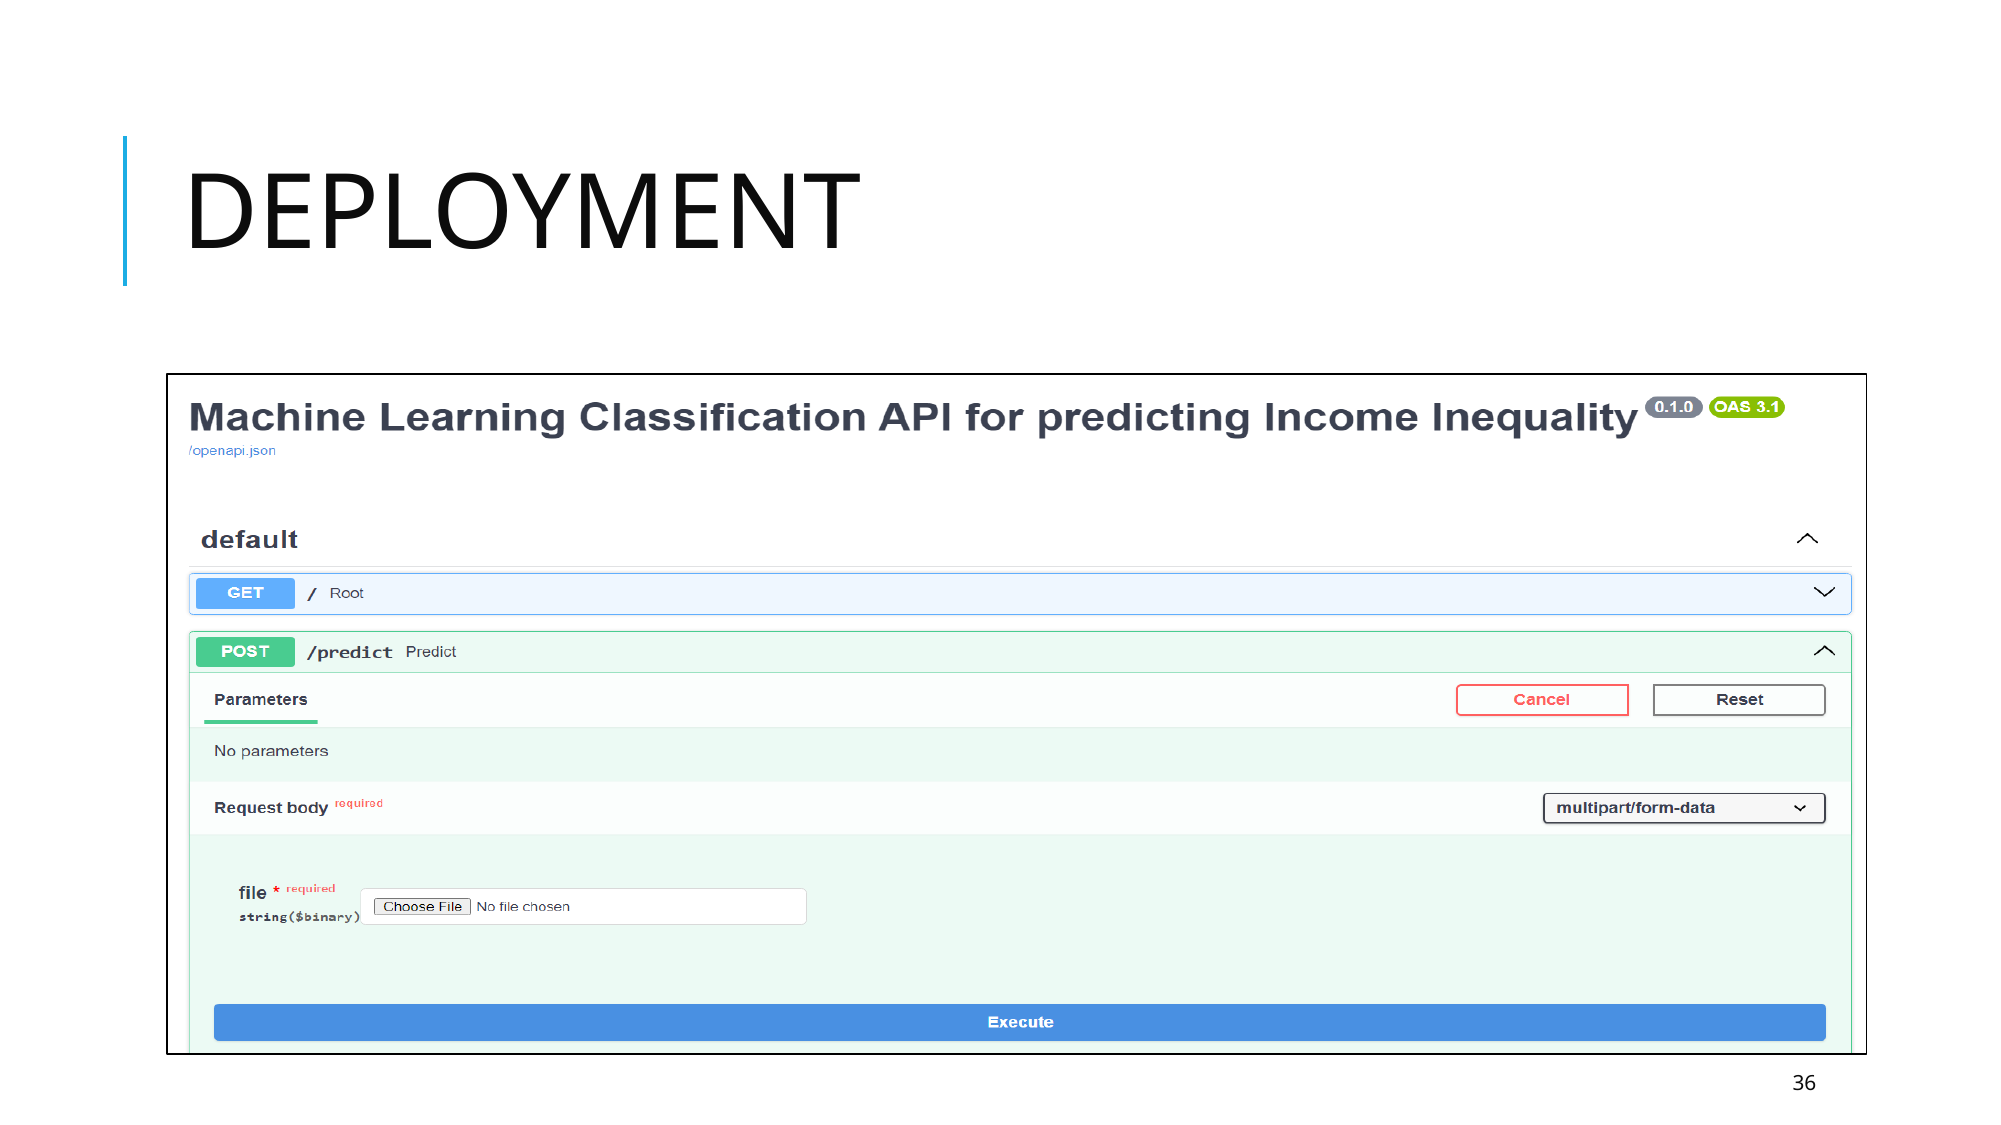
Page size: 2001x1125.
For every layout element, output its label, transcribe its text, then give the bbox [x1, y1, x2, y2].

slide_number ‹#› [1777, 1061, 1938, 1107]
title DEPLOYMENT [168, 96, 1763, 342]
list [167, 374, 1866, 1054]
